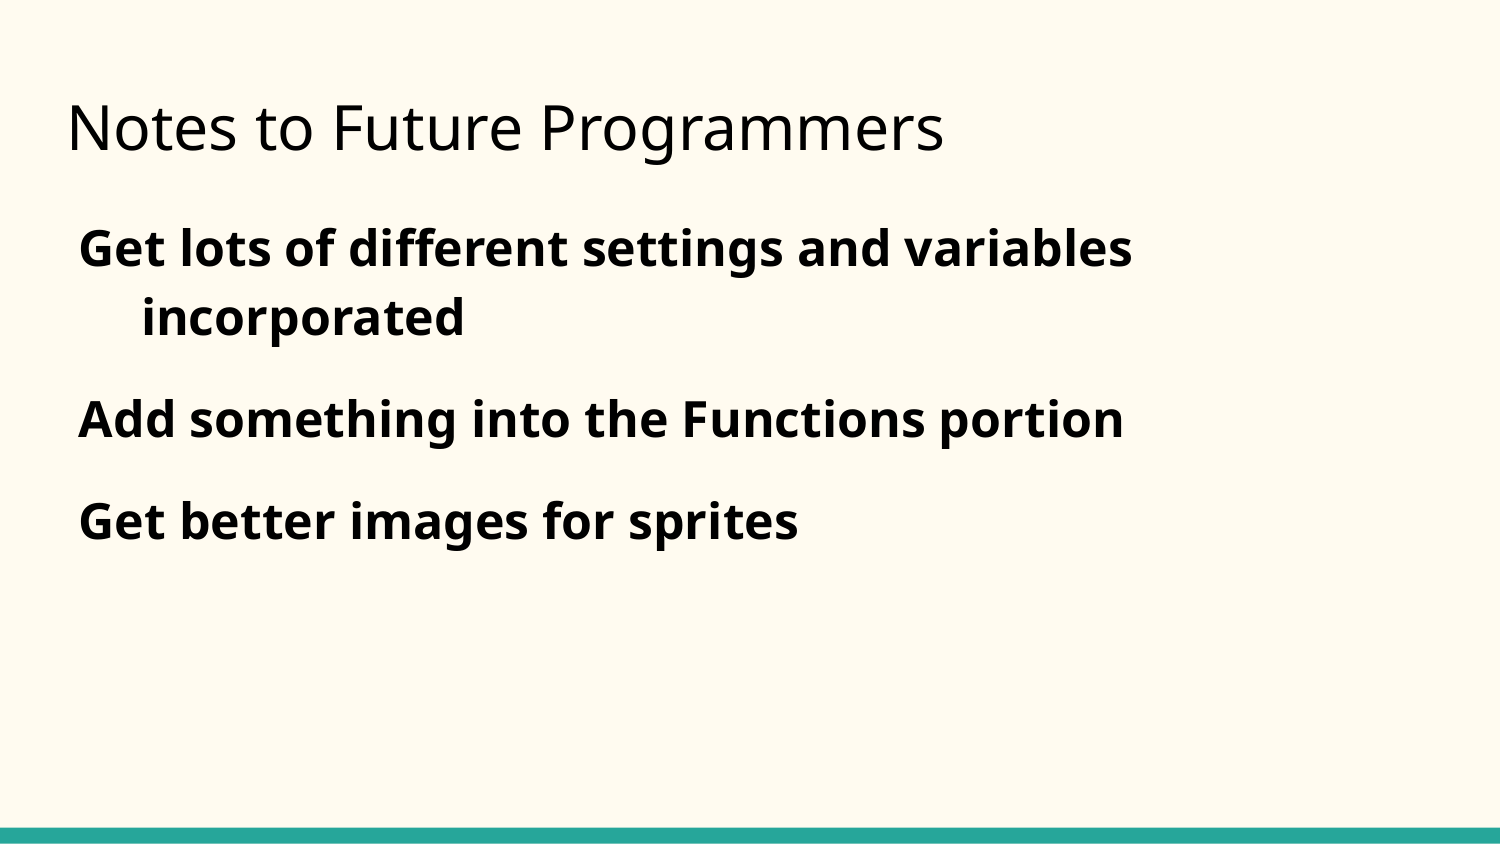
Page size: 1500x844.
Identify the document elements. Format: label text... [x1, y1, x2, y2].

title Notes to Future Programmers [51, 72, 1449, 174]
list Get lots of different settings and variables incorporated Add something into the Functions portion Get better images for sprites [51, 192, 1449, 750]
